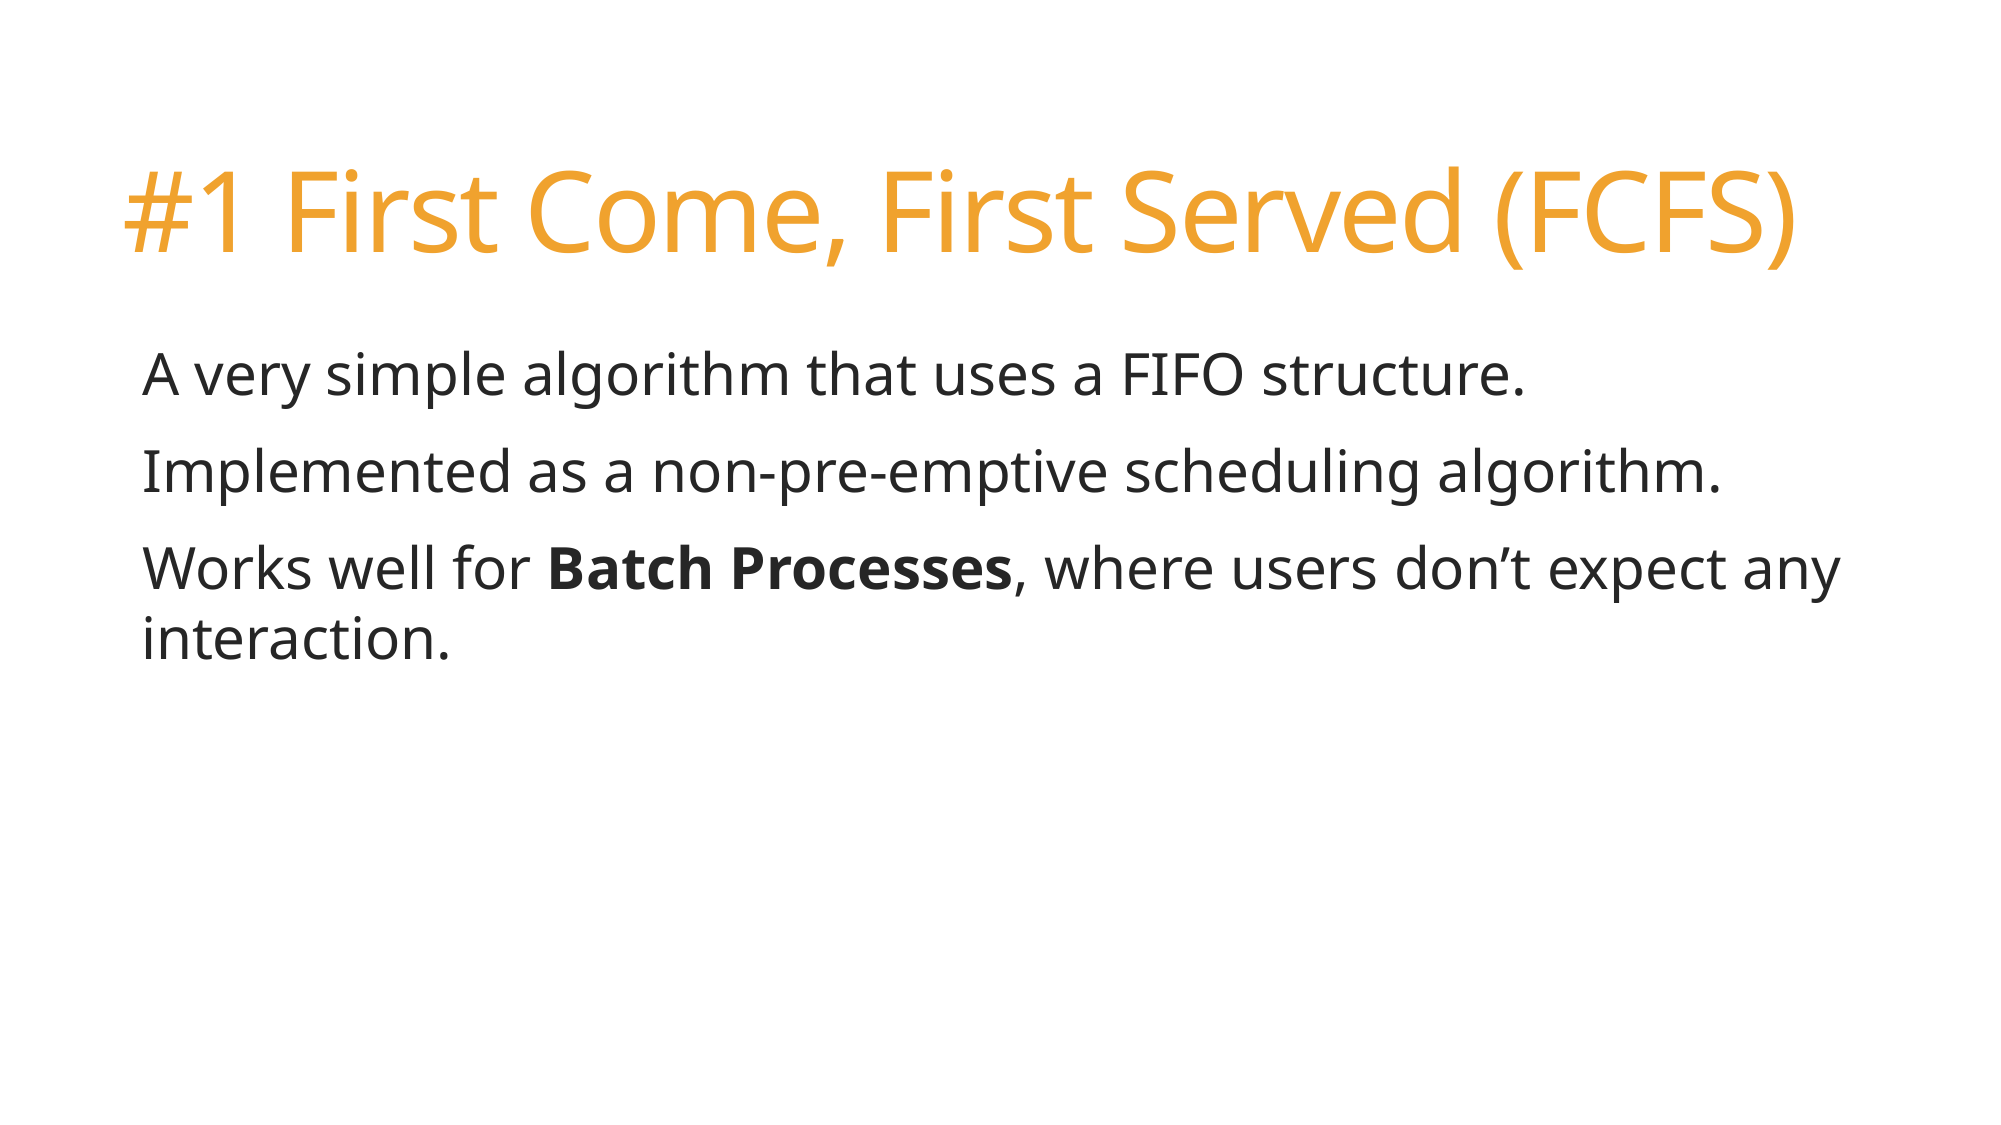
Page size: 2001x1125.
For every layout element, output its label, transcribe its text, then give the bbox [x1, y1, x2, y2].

title #1 First Come, First Served (FCFS) [107, 81, 1875, 354]
list A very simple algorithm that uses a FIFO structure. Implemented as a non-pre-emptive scheduling algorithm. Works well for Batch Processes, where users don’t expect any interaction. [111, 329, 1876, 948]
